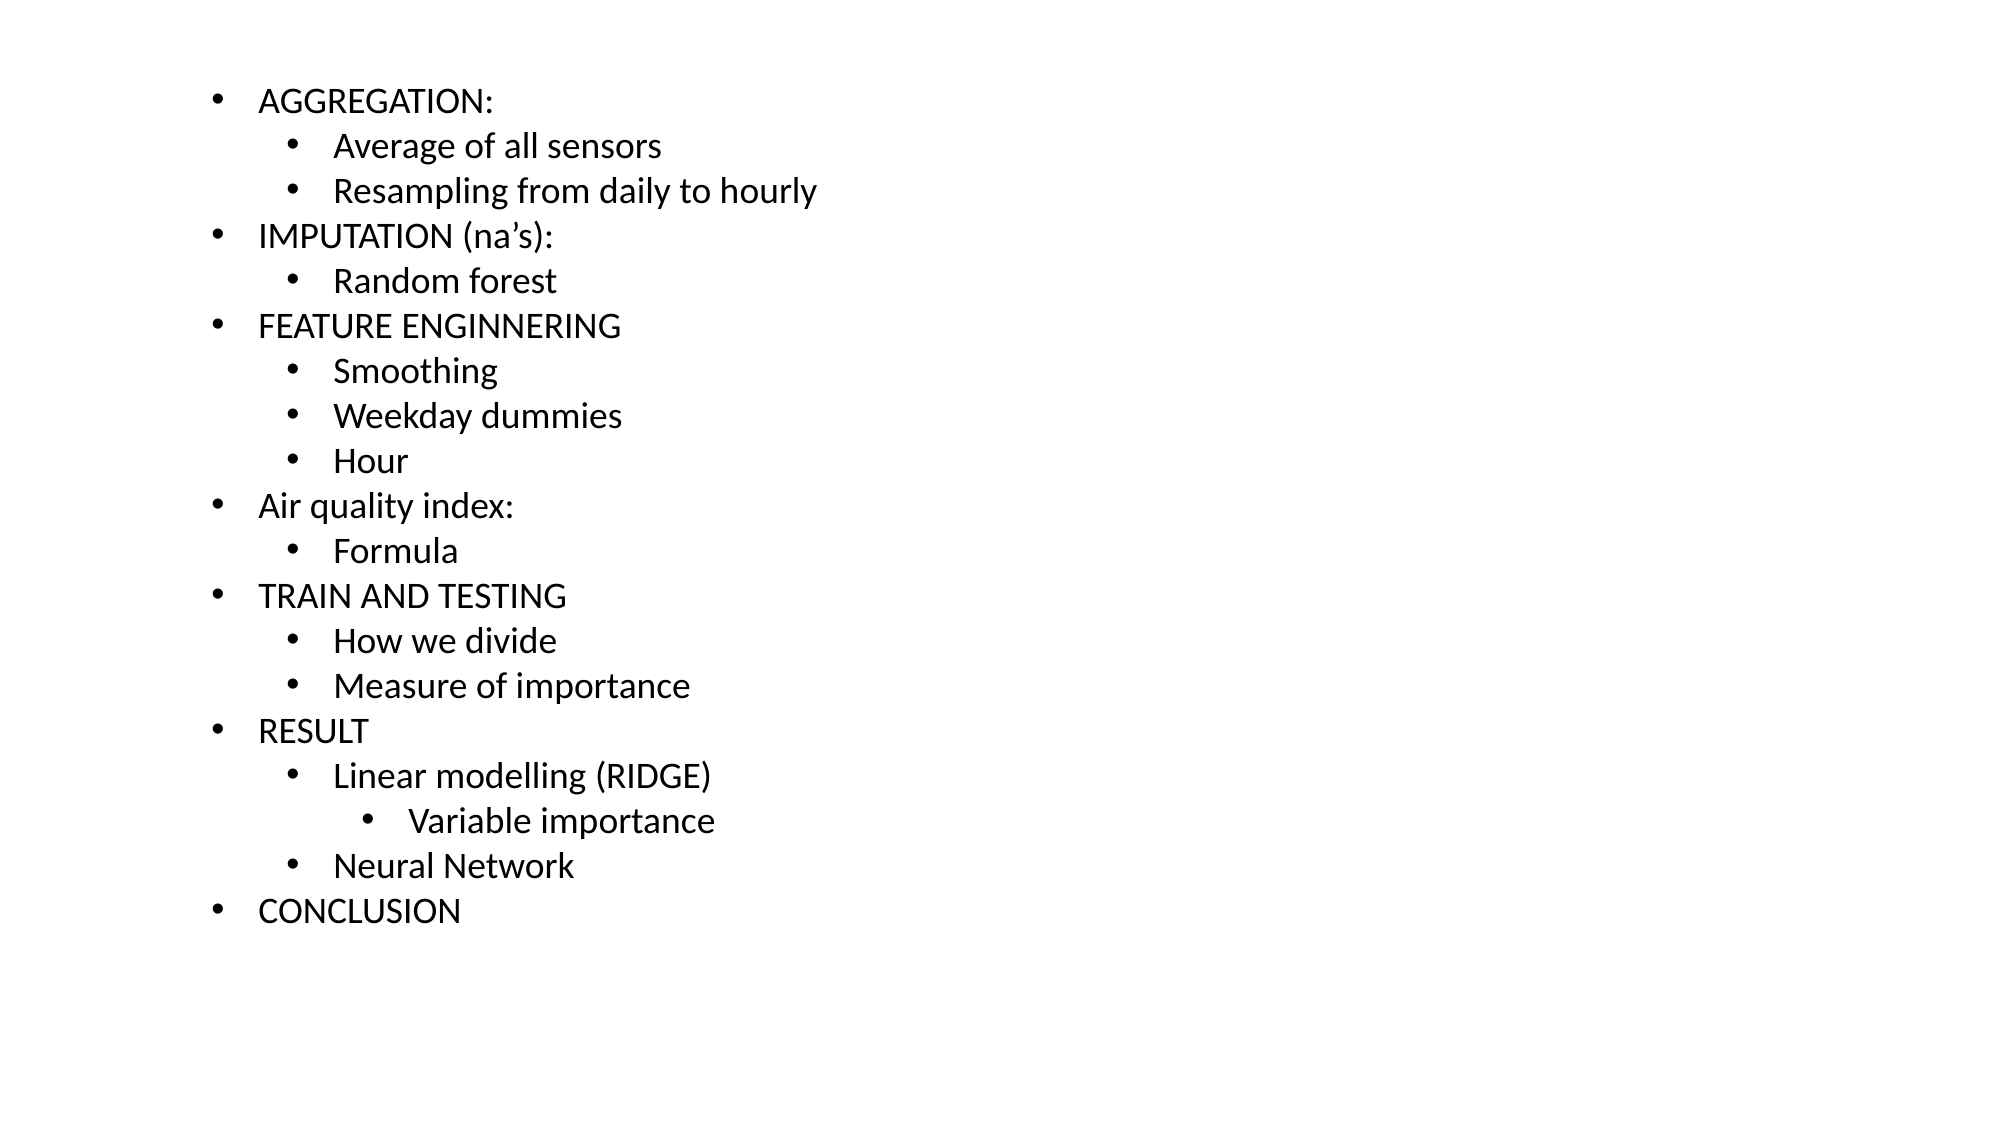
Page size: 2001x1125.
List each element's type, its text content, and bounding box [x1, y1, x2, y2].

text_box AGGREGATION: Average of all sensors Resampling from daily to hourly IMPUTATION (na’s): Random forest FEATURE ENGINNERING Smoothing Weekday dummies Hour Air quality index: Formula TRAIN AND TESTING How we divide Measure of importance RESULT Linear modelling (RIDGE) Variable importance Neural Network CONCLUSION [196, 68, 1835, 939]
